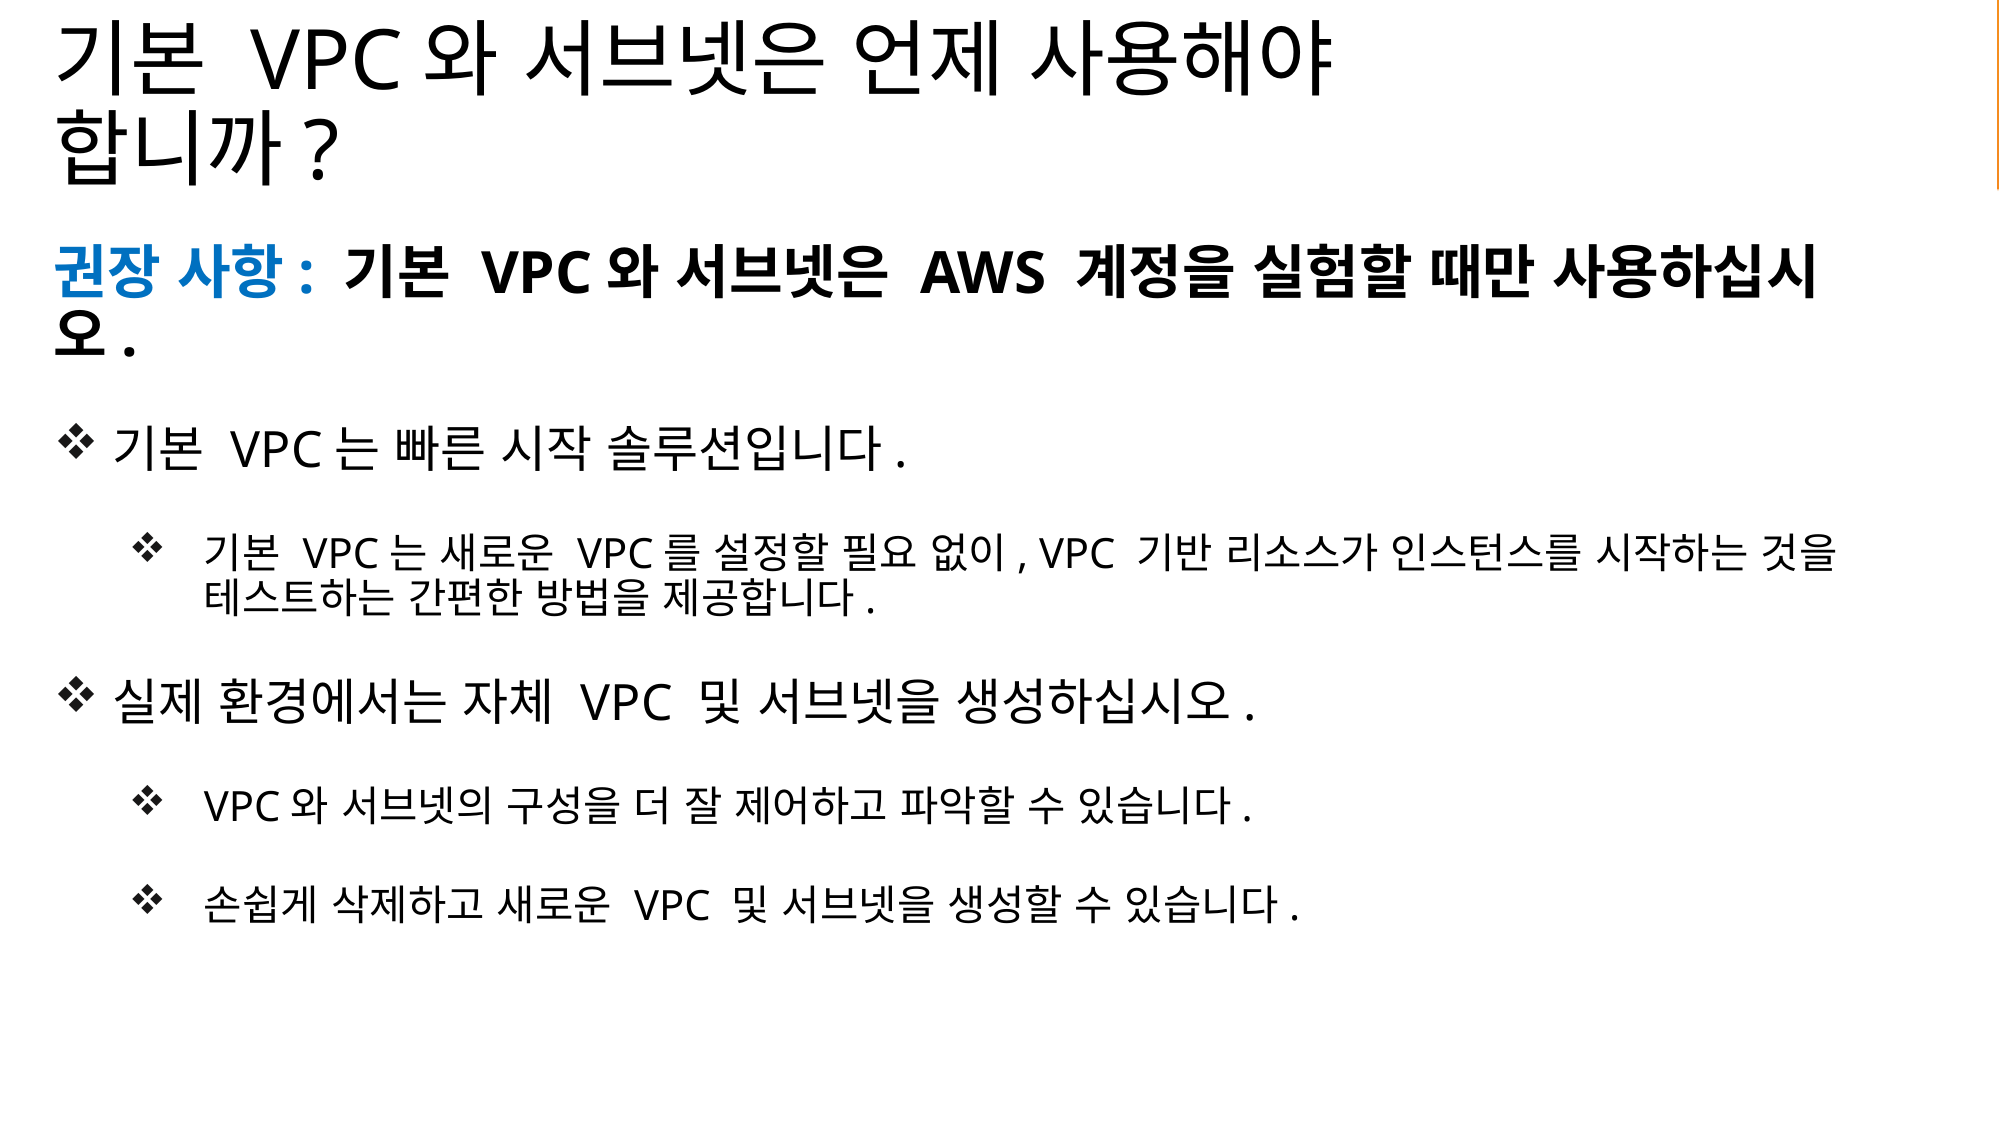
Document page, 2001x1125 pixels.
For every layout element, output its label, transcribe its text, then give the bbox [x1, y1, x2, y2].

title 기본 VPC와 서브넷은 언제 사용해야 합니까? [39, 8, 1586, 206]
list 권장 사항: 기본 VPC와 서브넷은 AWS 계정을 실험할 때만 사용하십시오. 기본 VPC는 빠른 시작 솔루션입니다. 기본 VPC는 새로운 VPC를 설정할 필요 없이, VPC 기반 리소스가 인스턴스를 시작하는 것을 테스트하는 간편한 방법을 제공합니다. 실제 환경에서는 자체 VPC 및 서브넷을 생성하십시오. VPC와 서브넷의 구성을 더 잘 제어하고 파악할 수 있습니다. 손쉽게 삭제하고 새로운 VPC 및 서브넷을 생성할 수 있습니다. [39, 236, 1903, 1043]
